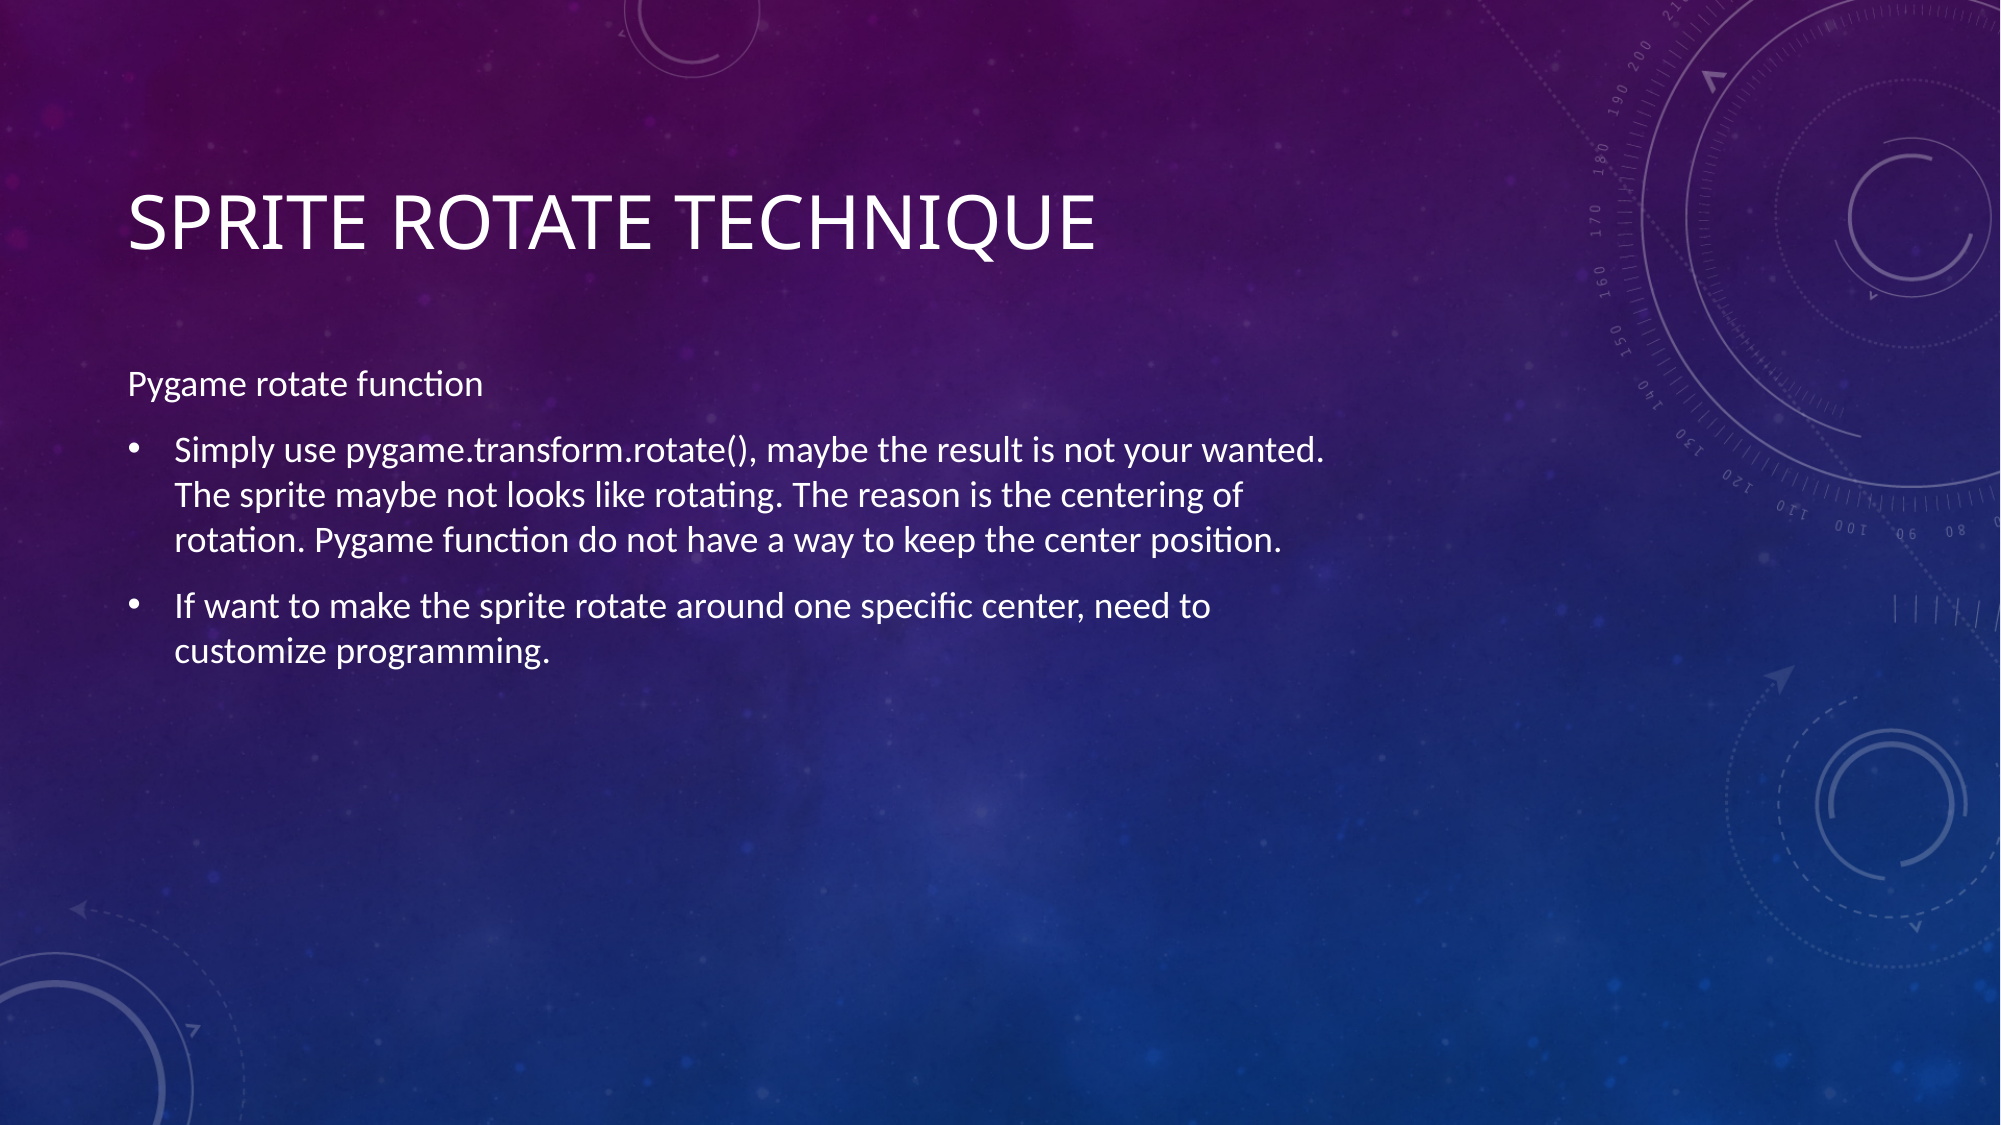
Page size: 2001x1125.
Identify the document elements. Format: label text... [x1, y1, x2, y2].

title Sprite rotate technique [112, 99, 1775, 339]
list Pygame rotate function Simply use pygame.transform.rotate(), maybe the result is not your wanted. The sprite maybe not looks like rotating. The reason is the centering of rotation. Pygame function do not have a way to keep the center position. If want to make the sprite rotate around one specific center, need to customize programming. [112, 351, 1375, 768]
picture [0, 0, 2001, 1125]
